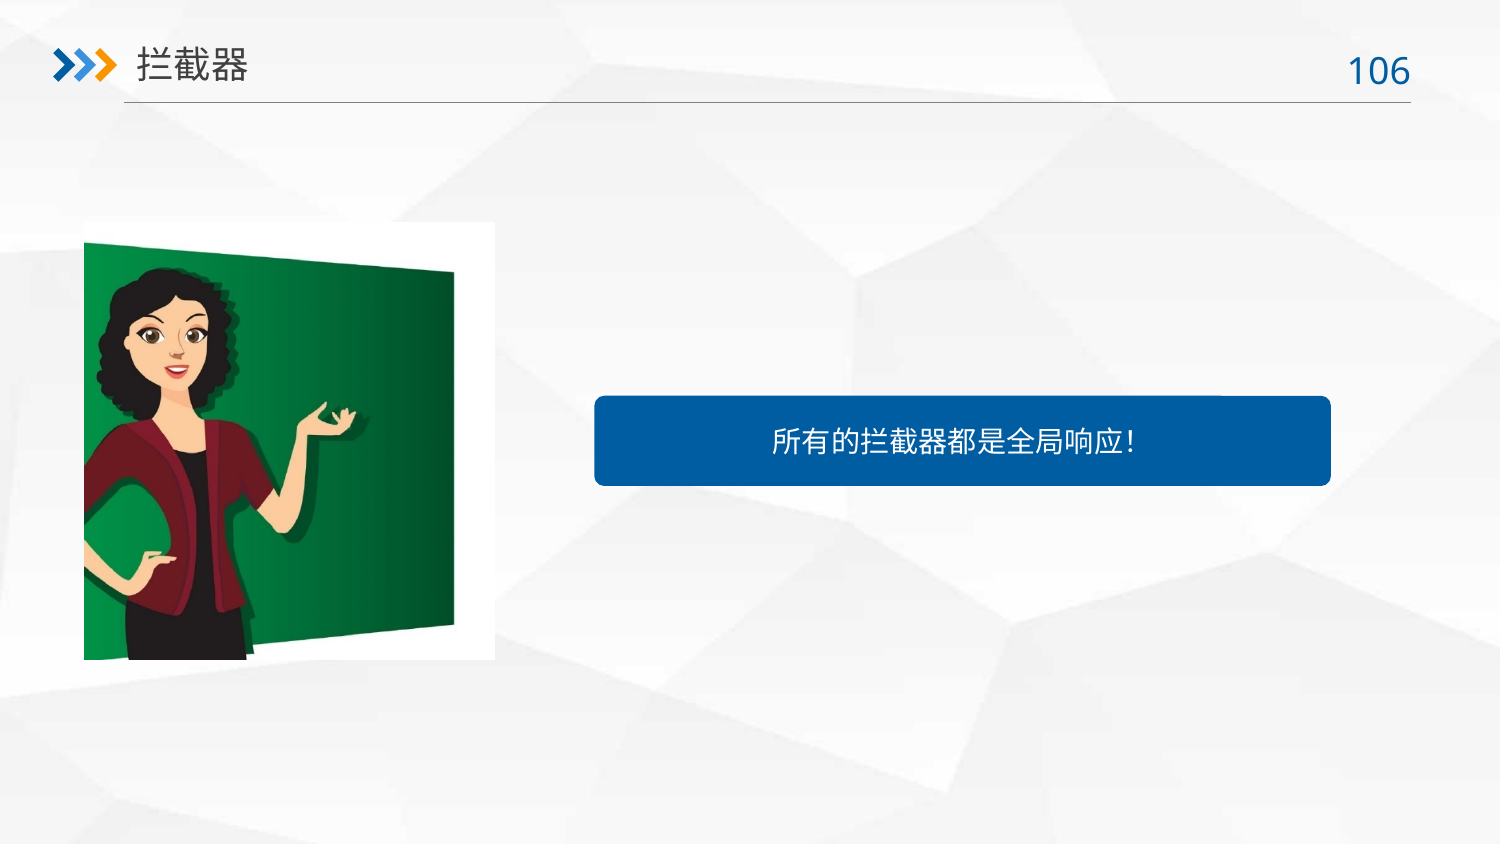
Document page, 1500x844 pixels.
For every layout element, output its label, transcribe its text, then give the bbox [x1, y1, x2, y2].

text_box 拦截器 [135, 32, 786, 95]
picture [0, 0, 1500, 844]
text_box 所有的拦截器都是全局响应！ [594, 395, 1331, 486]
